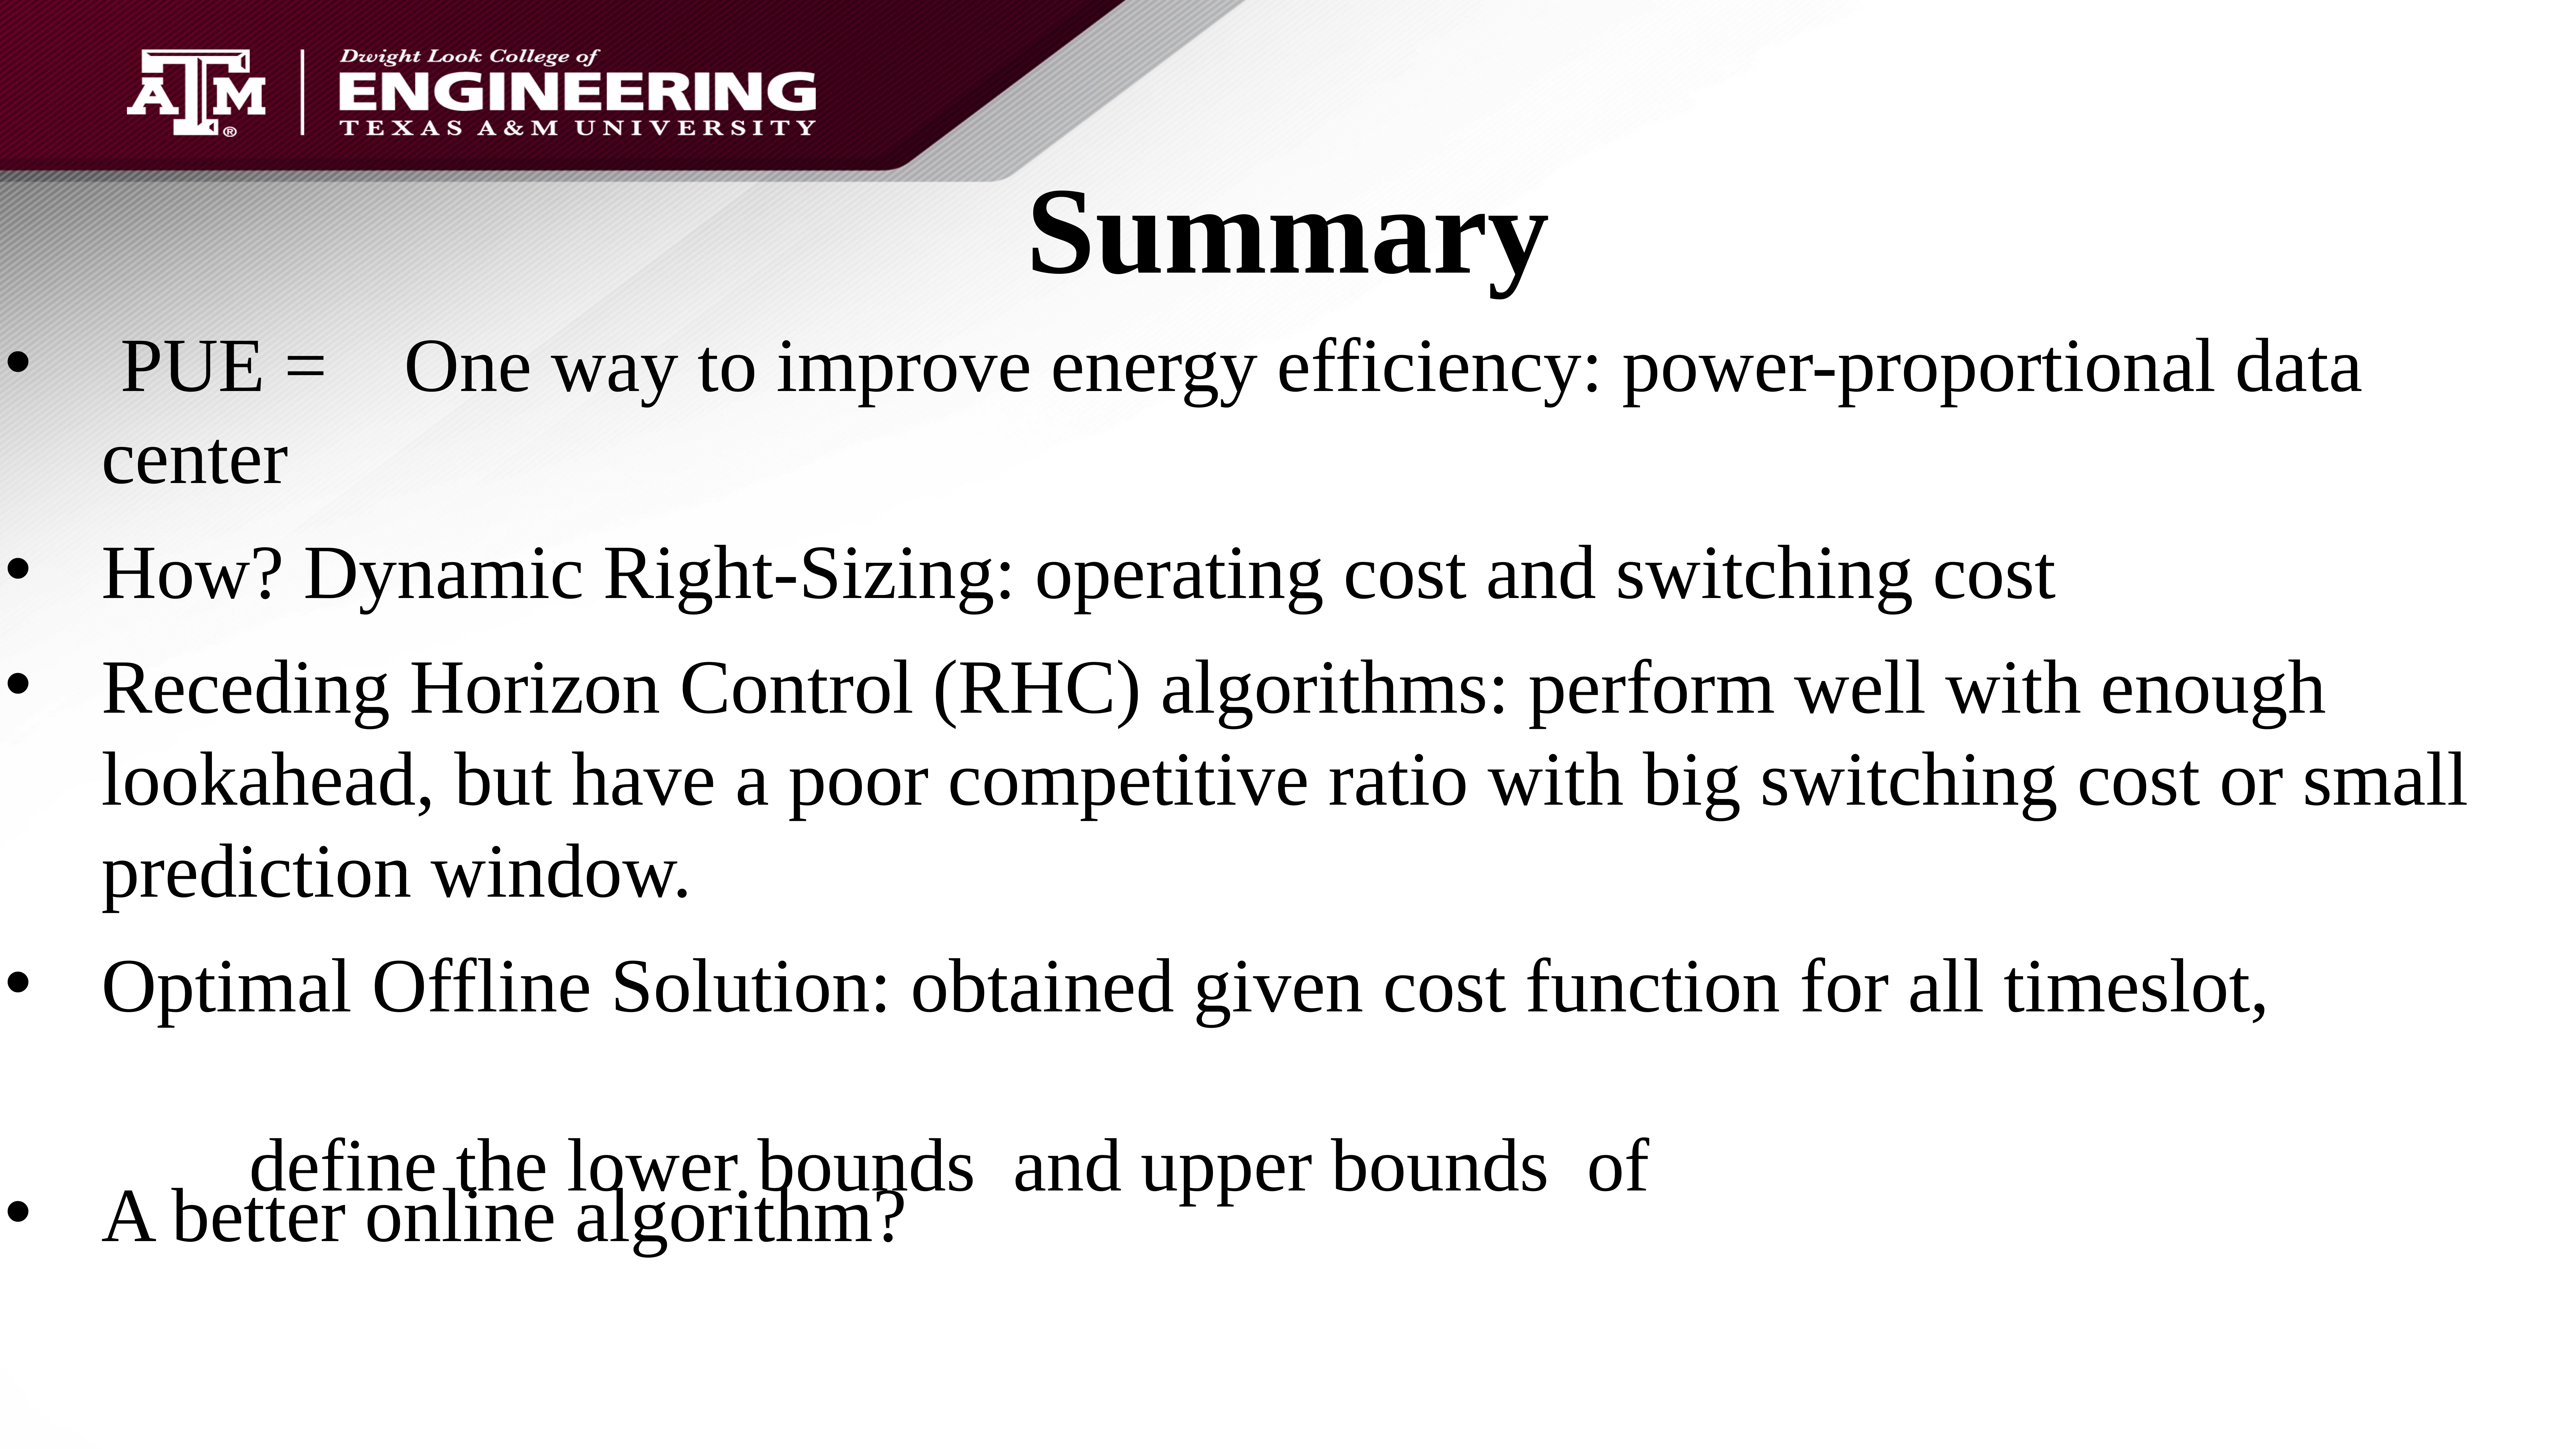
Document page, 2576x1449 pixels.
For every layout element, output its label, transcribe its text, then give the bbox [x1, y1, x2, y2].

title Summary [886, 178, 1690, 269]
picture [0, 0, 2576, 1449]
